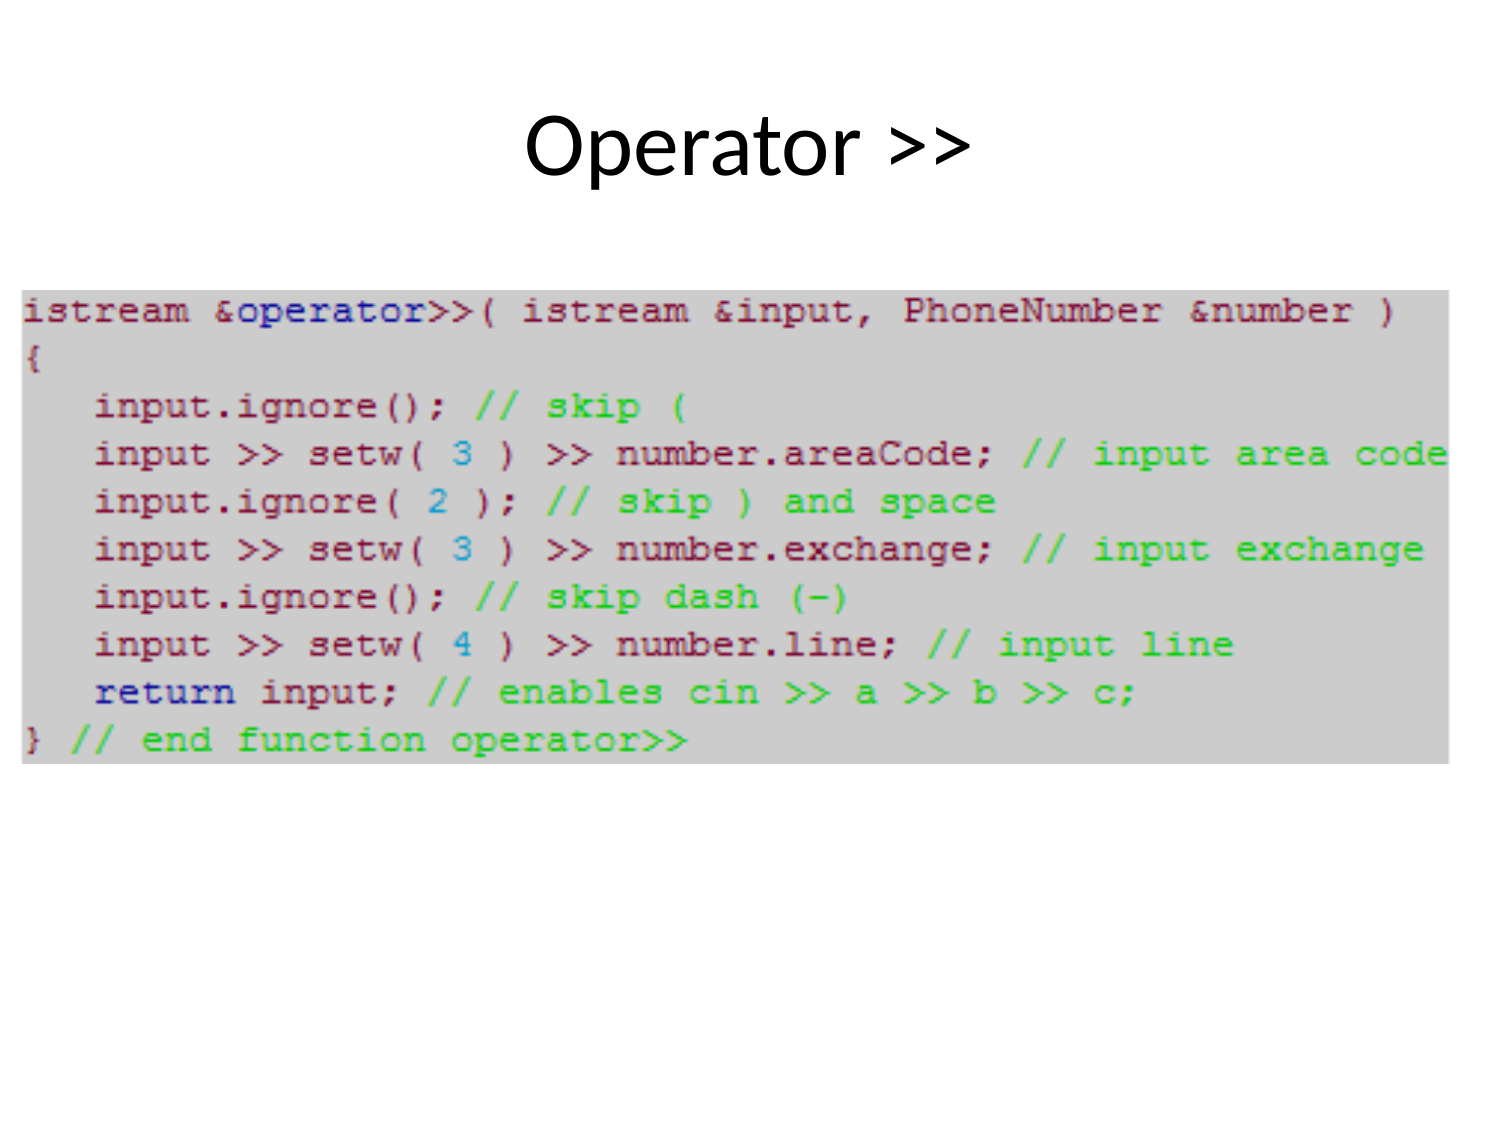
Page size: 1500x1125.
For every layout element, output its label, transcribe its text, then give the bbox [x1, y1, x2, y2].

title Operator >> [75, 45, 1425, 233]
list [2, 290, 1454, 764]
